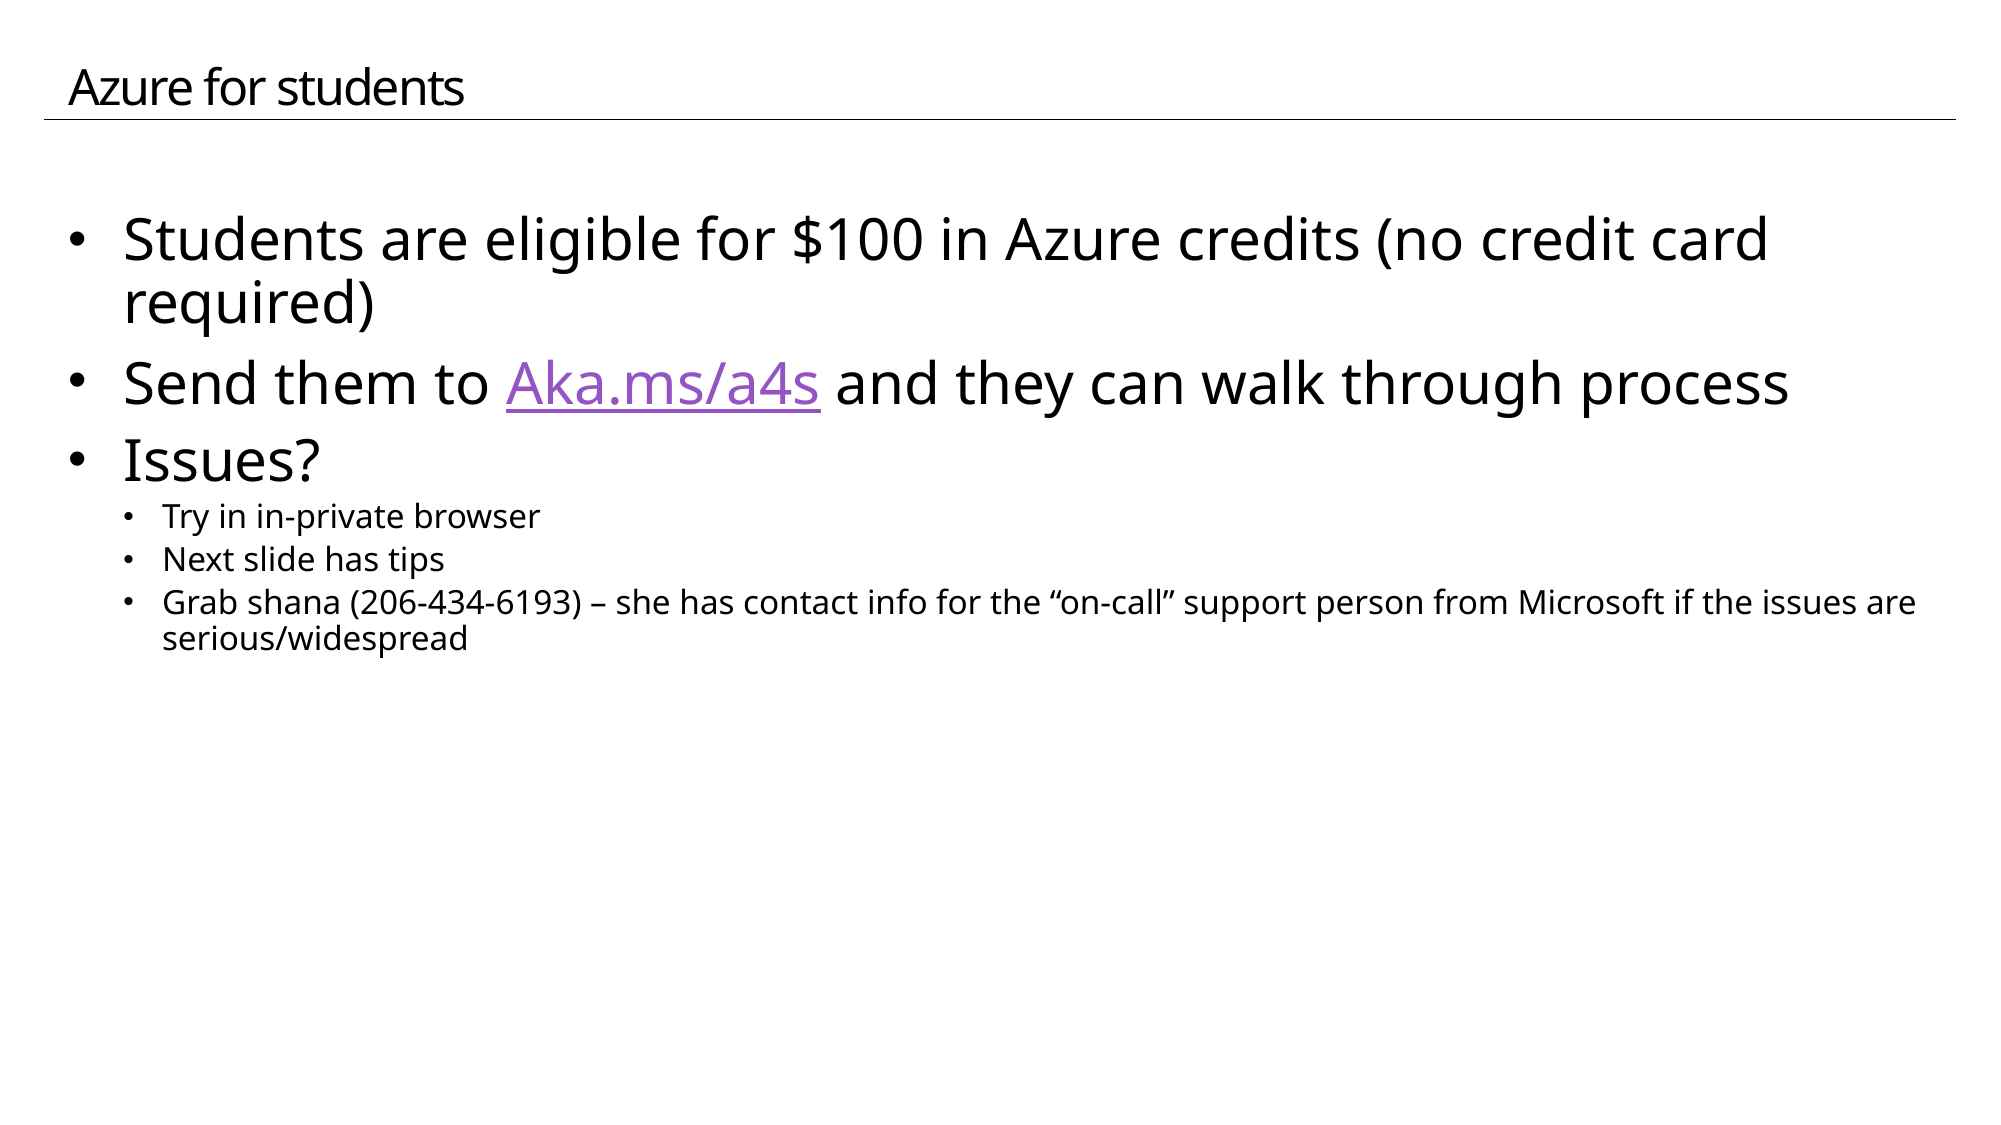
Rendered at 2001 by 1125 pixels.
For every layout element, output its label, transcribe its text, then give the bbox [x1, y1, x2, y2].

list Students are eligible for $100 in Azure credits (no credit card required) Send them to Aka.ms/a4s and they can walk through process Issues? Try in in-private browser Next slide has tips Grab shana (206-434-6193) – she has contact info for the “on-call” support person from Microsoft if the issues are serious/widespread [44, 195, 1956, 692]
title Azure for students [44, 47, 1957, 117]
